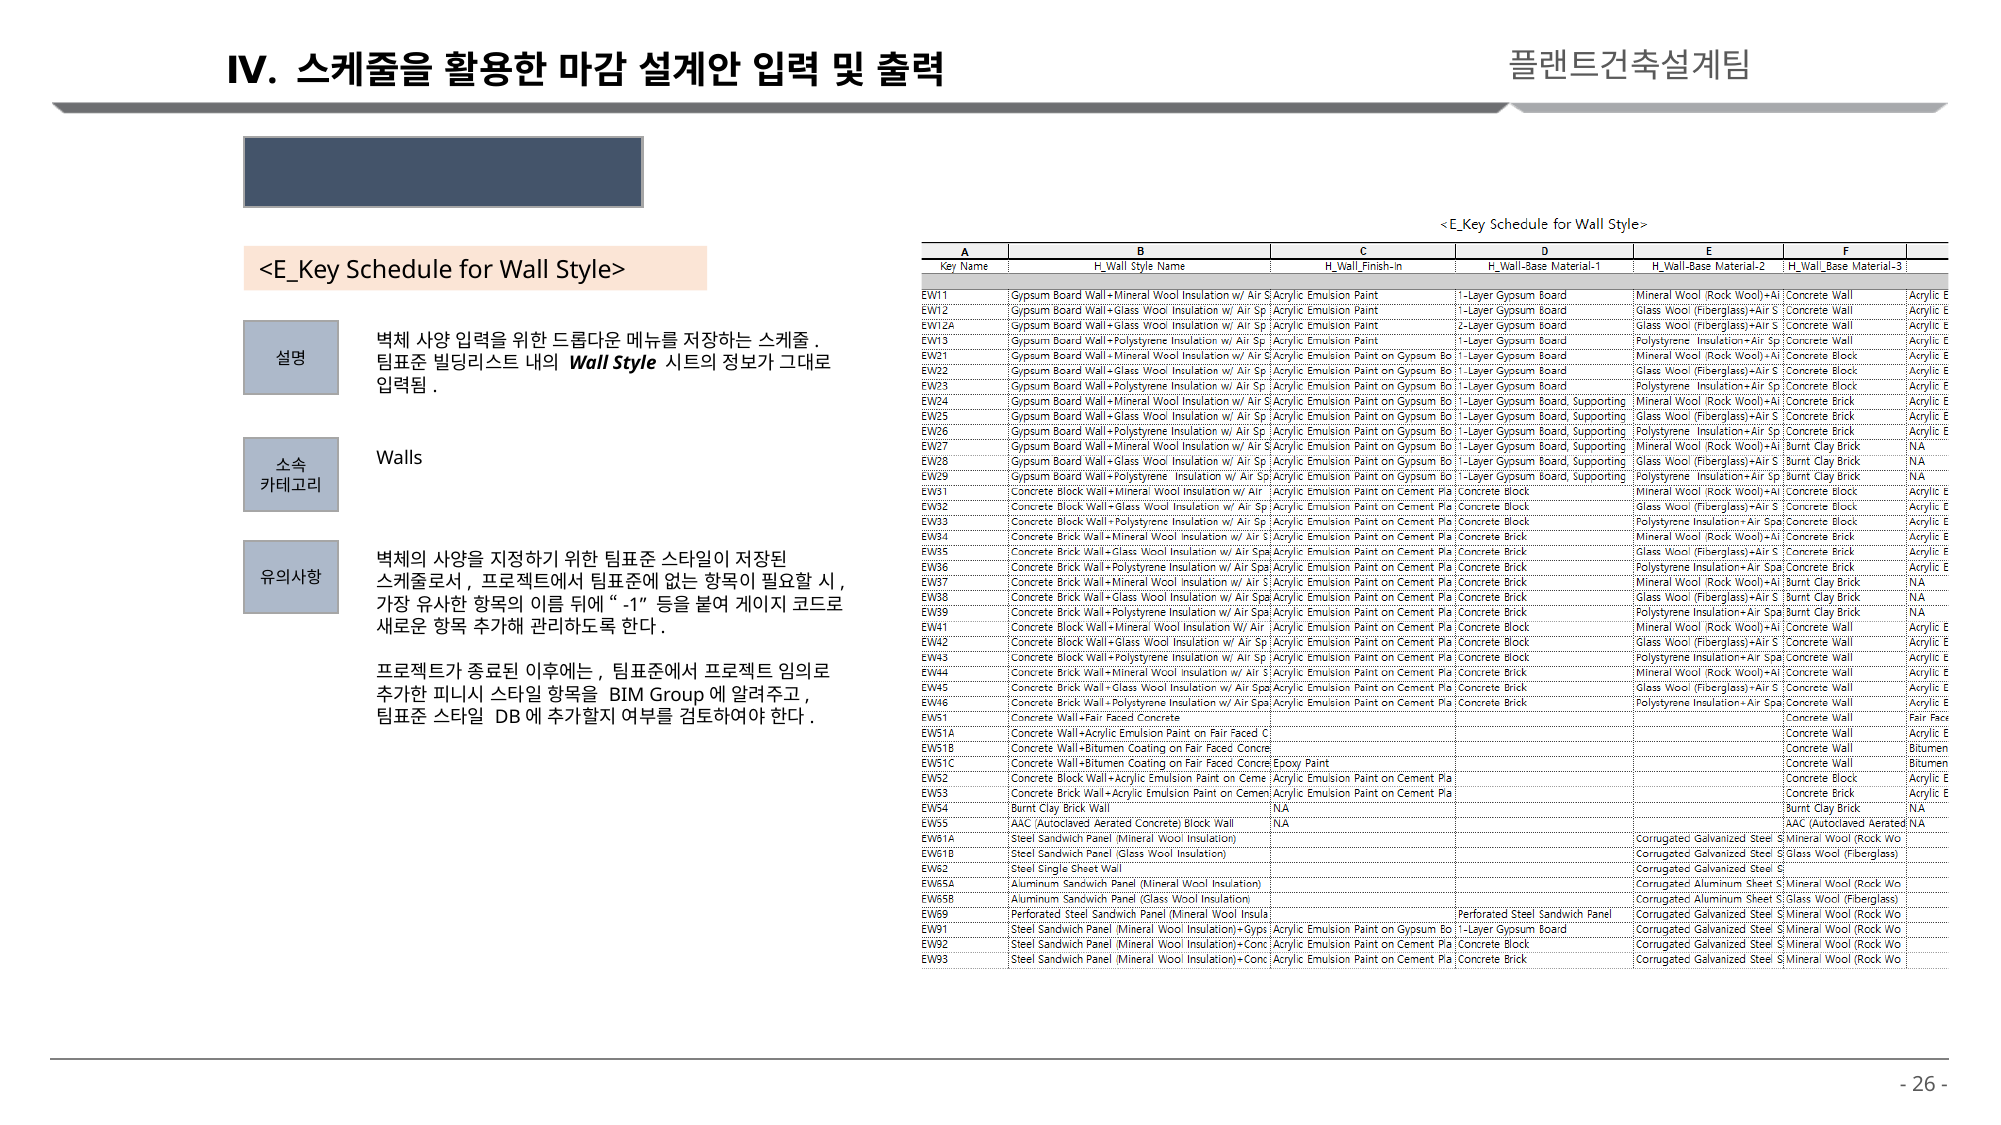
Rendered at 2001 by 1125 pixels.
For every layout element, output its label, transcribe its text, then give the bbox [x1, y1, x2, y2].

text_box <E_Key Schedule for Wall Style> [243, 245, 708, 291]
text_box 플랜트건축설계팀 [1508, 43, 1753, 84]
text_box 벽체 사양 입력을 위한 드롭다운 메뉴를 저장하는 스케줄. 팀표준 빌딩리스트 내의 Wall Style 시트의 정보가 그대로 입력됨. [361, 321, 878, 404]
picture [921, 207, 1949, 969]
text_box 설명 [243, 320, 339, 395]
picture [52, 102, 1948, 114]
text_box A-2. 벽체 표준 스타일 [243, 136, 644, 208]
text_box 소속 카테고리 [243, 437, 339, 512]
text_box 유의사항 [243, 540, 339, 614]
text_box Ⅳ. 스케줄을 활용한 마감 설계안 입력 및 출력 [211, 38, 961, 98]
text_box 벽체의 사양을 지정하기 위한 팀표준 스타일이 저장된 스케줄로서, 프로젝트에서 팀표준에 없는 항목이 필요할 시, 가장 유사한 항목의 이름 뒤에 “-1” 등을 붙여 게이지 코드로 새로운 항목 추가해 관리하도록 한다. 프로젝트가 종료된 이후에는, 팀표준에서 프로젝트 임의로 추가한 피니시 스타일 항목을 BIM Group에 알려주고, 팀표준 스타일 DB에 추가할지 여부를 검토하여야 한다. [361, 539, 878, 735]
text_box Walls [361, 438, 878, 476]
